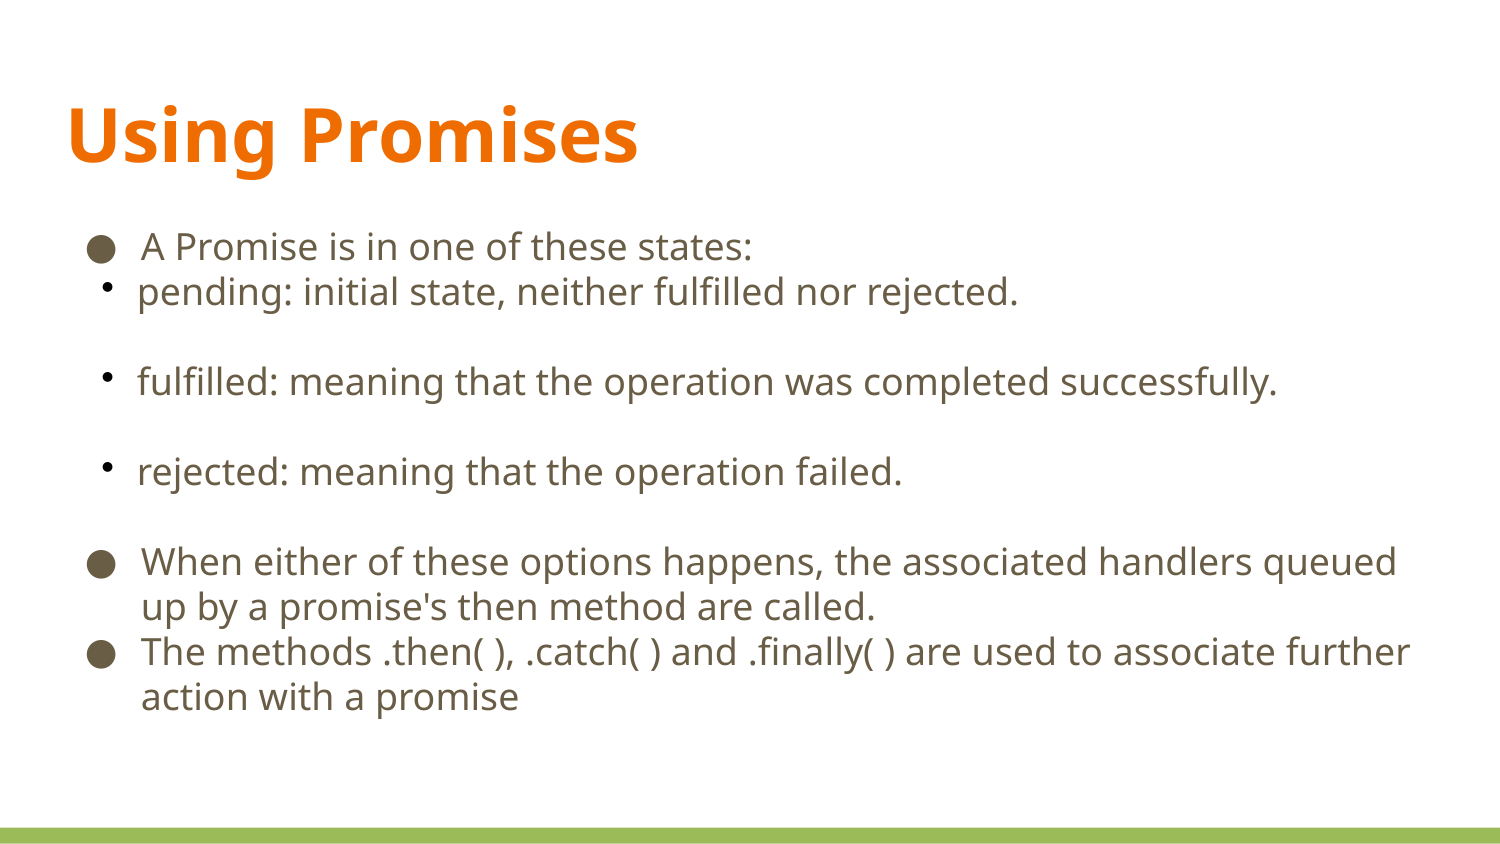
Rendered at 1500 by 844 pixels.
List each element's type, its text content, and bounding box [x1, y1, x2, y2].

text_box Using Promises [51, 72, 1449, 189]
text_box A Promise is in one of these states: pending: initial state, neither fulfilled nor rejected. fulfilled: meaning that the operation was completed successfully. rejected: meaning that the operation failed. When either of these options happens, the associated handlers queued up by a promise's then method are called. The methods .then( ), .catch( ) and .finally( ) are used to associate further action with a promise [51, 207, 1449, 750]
